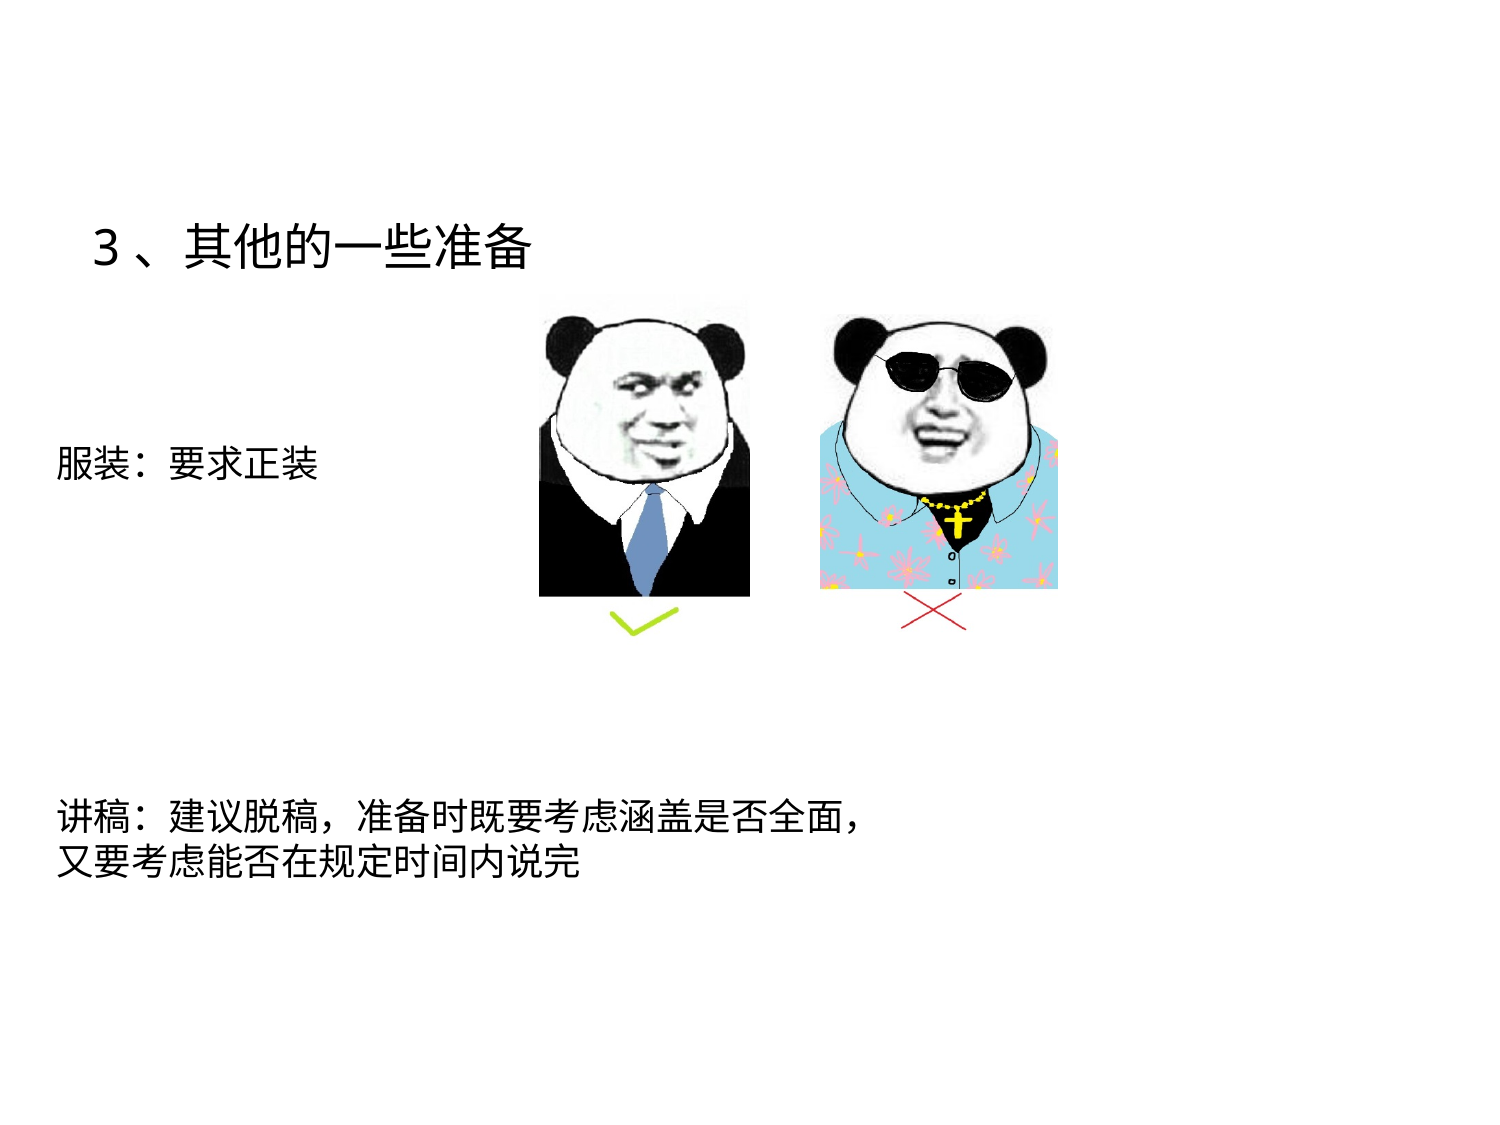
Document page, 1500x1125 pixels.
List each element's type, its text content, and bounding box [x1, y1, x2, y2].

picture [820, 314, 1058, 634]
picture [539, 294, 751, 646]
text_box 服装：要求正装 [41, 432, 502, 493]
text_box 3、其他的一些准备 [76, 208, 1069, 283]
text_box 讲稿：建议脱稿，准备时既要考虑涵盖是否全面，又要考虑能否在规定时间内说完 [41, 785, 869, 891]
